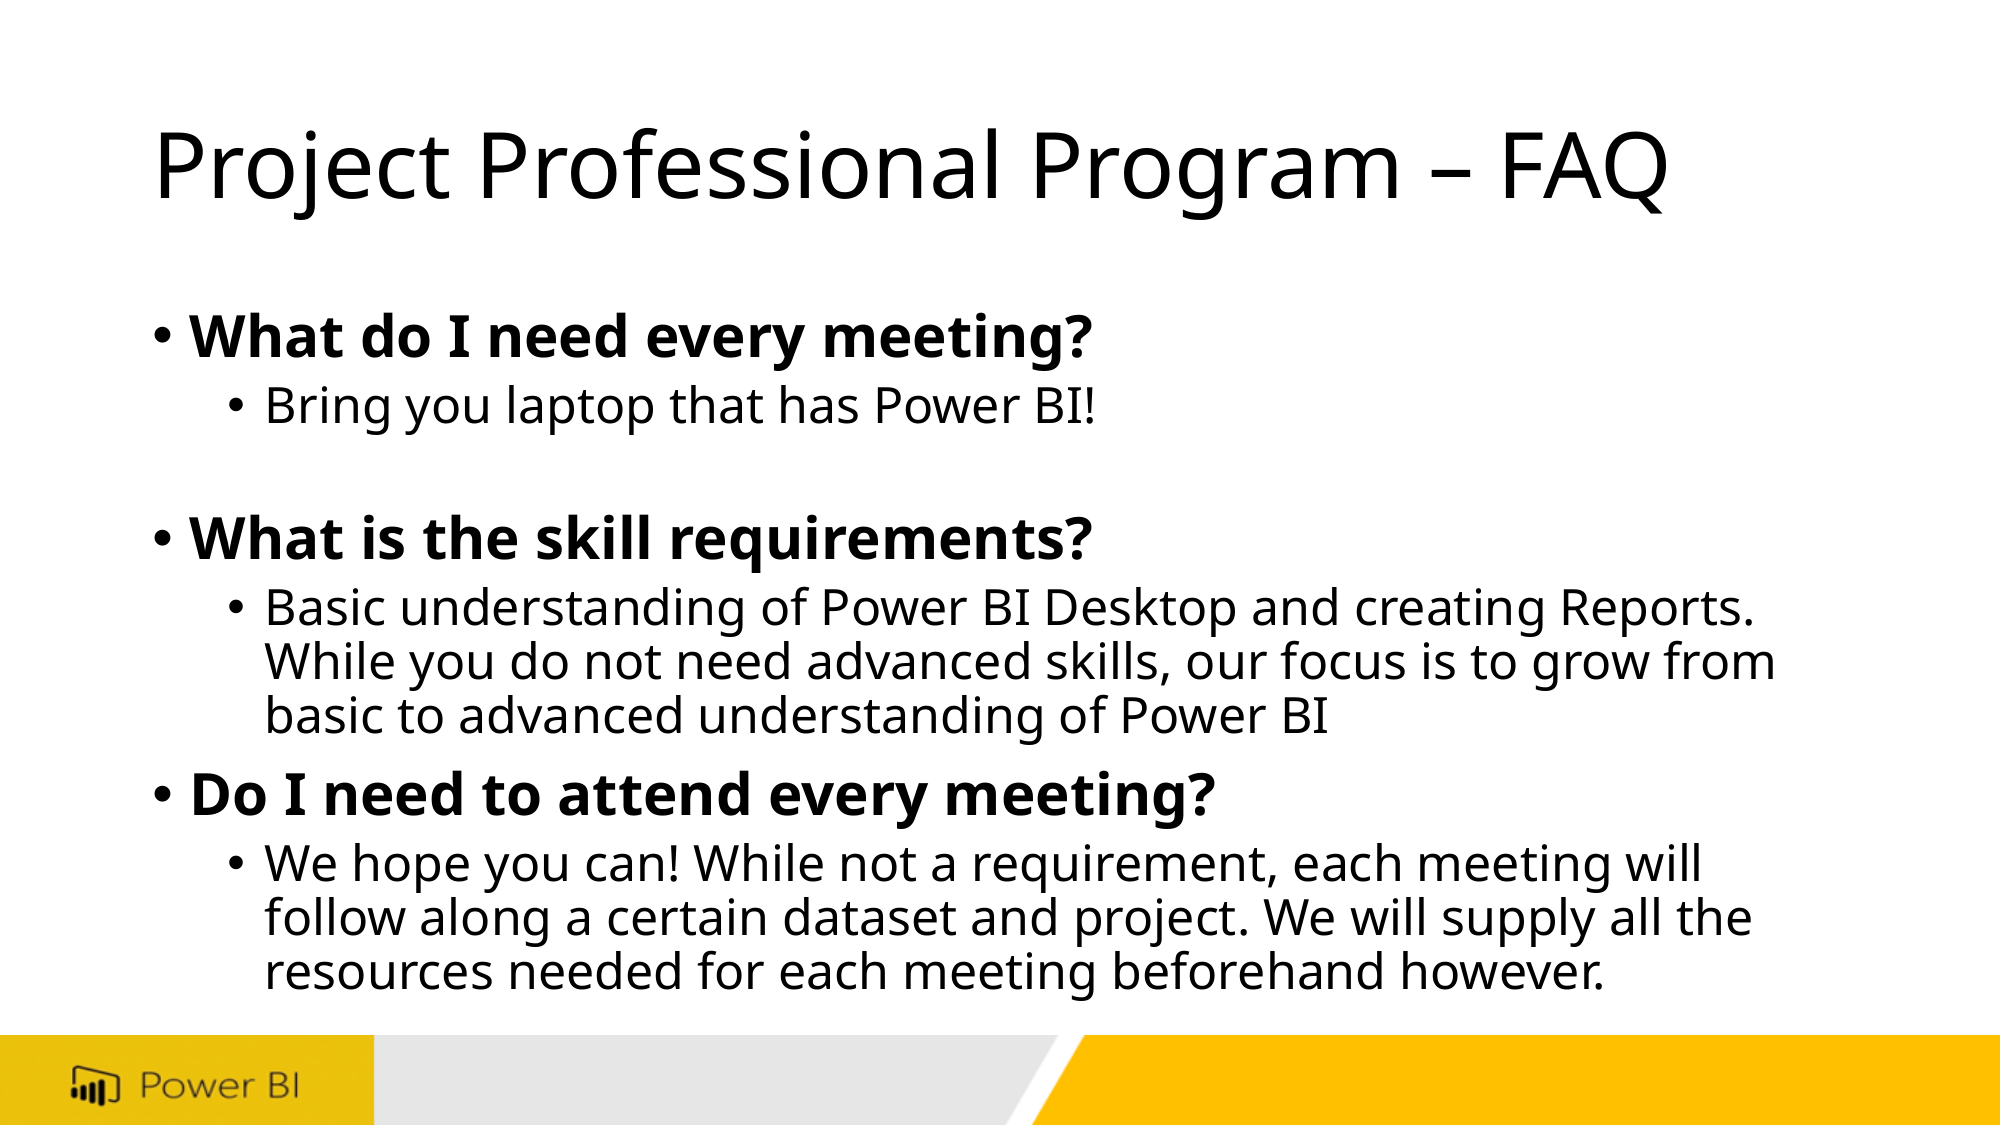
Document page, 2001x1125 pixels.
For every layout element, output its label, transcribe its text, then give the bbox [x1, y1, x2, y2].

picture [0, 1035, 2000, 1125]
title Project Professional Program – FAQ [137, 59, 1863, 278]
list What do I need every meeting? Bring you laptop that has Power BI! What is the skill requirements? Basic understanding of Power BI Desktop and creating Reports. While you do not need advanced skills, our focus is to grow from basic to advanced understanding of Power BI Do I need to attend every meeting? We hope you can! While not a requirement, each meeting will follow along a certain dataset and project. We will supply all the resources needed for each meeting beforehand however. [137, 299, 1863, 1014]
